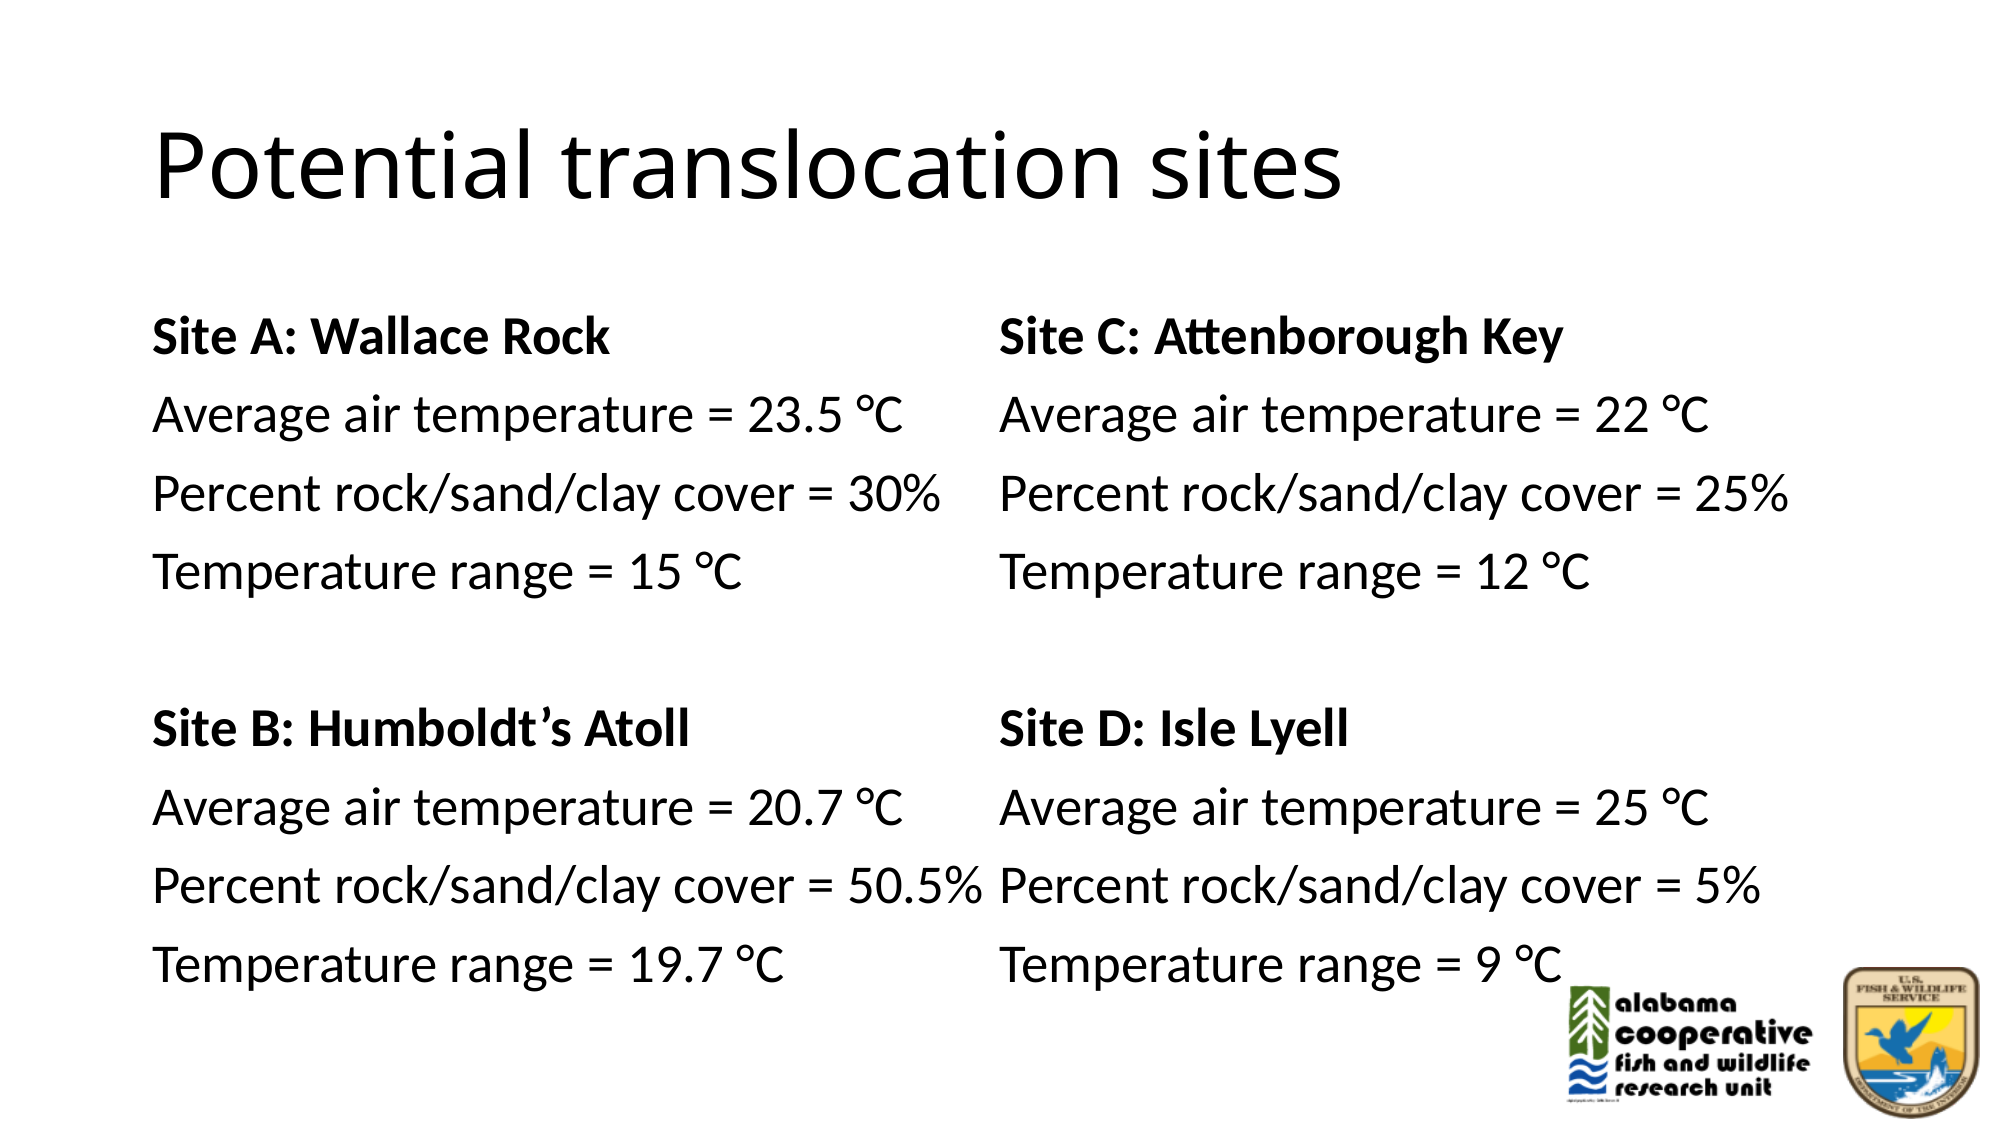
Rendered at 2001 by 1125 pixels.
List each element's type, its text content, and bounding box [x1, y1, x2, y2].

list Site A: Wallace Rock Average air temperature = 23.5 °C Percent rock/sand/clay cover = 30% Temperature range = 15 °C Site B: Humboldt’s Atoll Average air temperature = 20.7 °C Percent rock/sand/clay cover = 50.5% Temperature range = 19.7 °C Site C: Attenborough Key Average air temperature = 22 °C Percent rock/sand/clay cover = 25% Temperature range = 12 °C Site D: Isle Lyell Average air temperature = 25 °C Percent rock/sand/clay cover = 5% Temperature range = 9 °C [137, 299, 1863, 1014]
picture [1551, 1014, 1834, 1119]
title Potential translocation sites [137, 59, 1863, 278]
picture [1842, 966, 1980, 1119]
